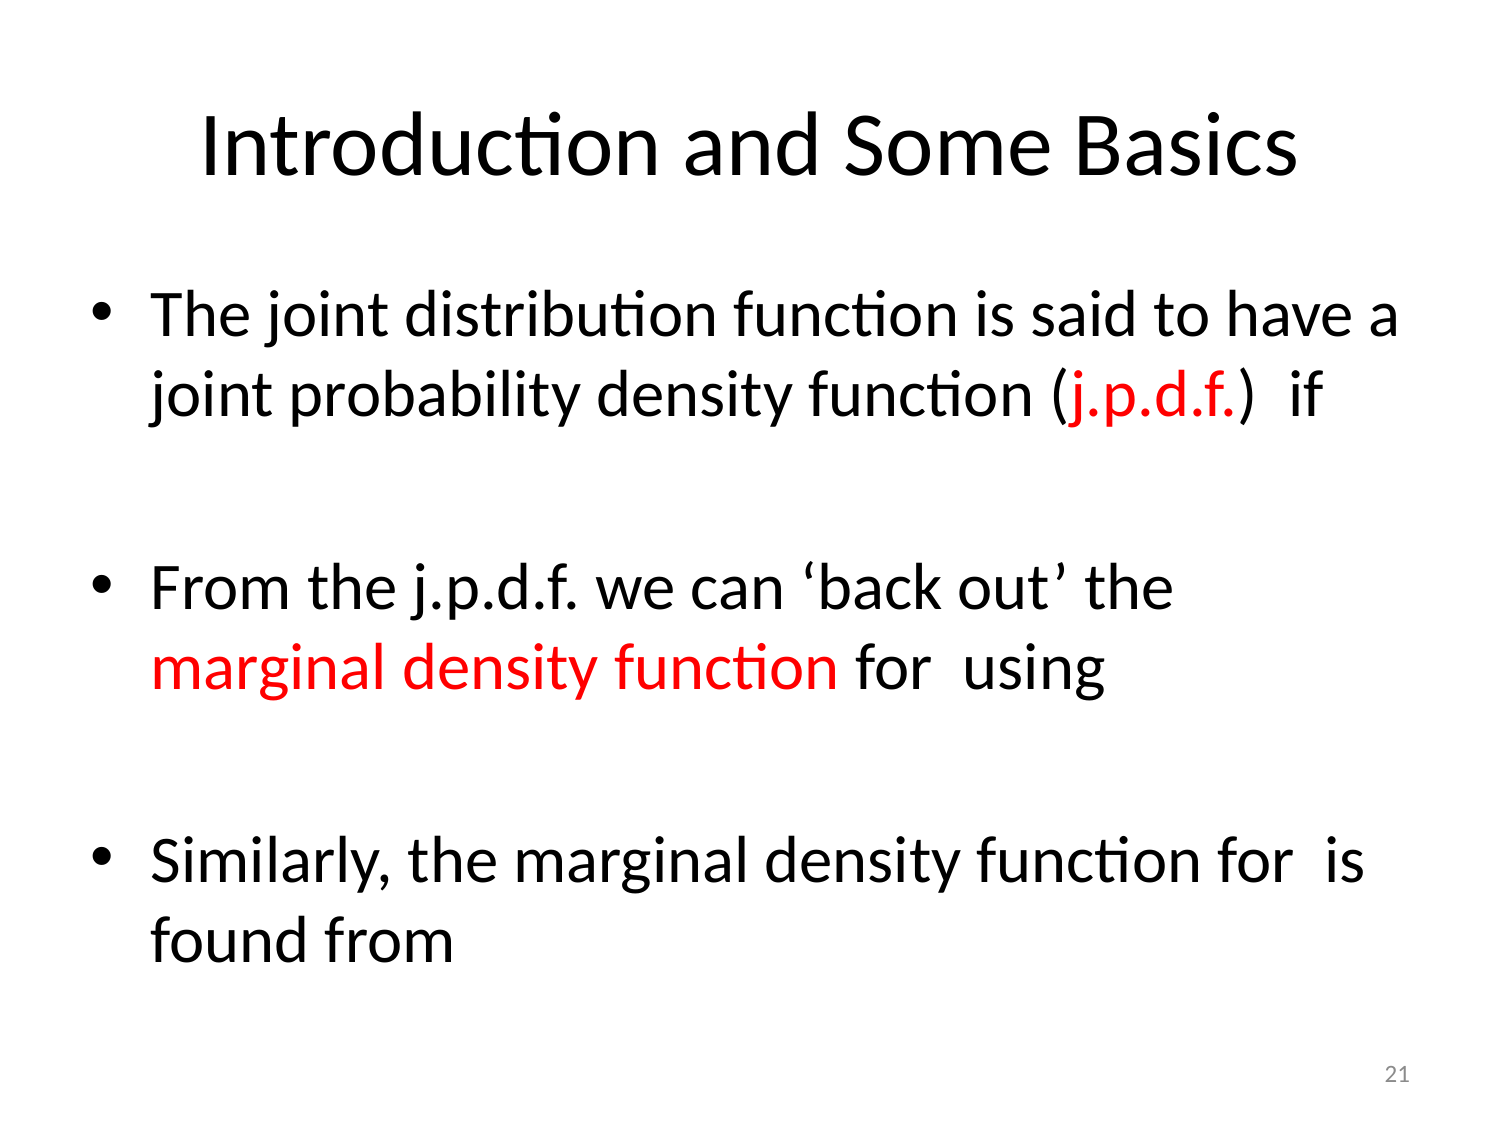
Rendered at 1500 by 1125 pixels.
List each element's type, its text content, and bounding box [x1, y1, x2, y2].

slide_number 21 [1074, 1042, 1425, 1103]
title Introduction and Some Basics [75, 45, 1425, 233]
